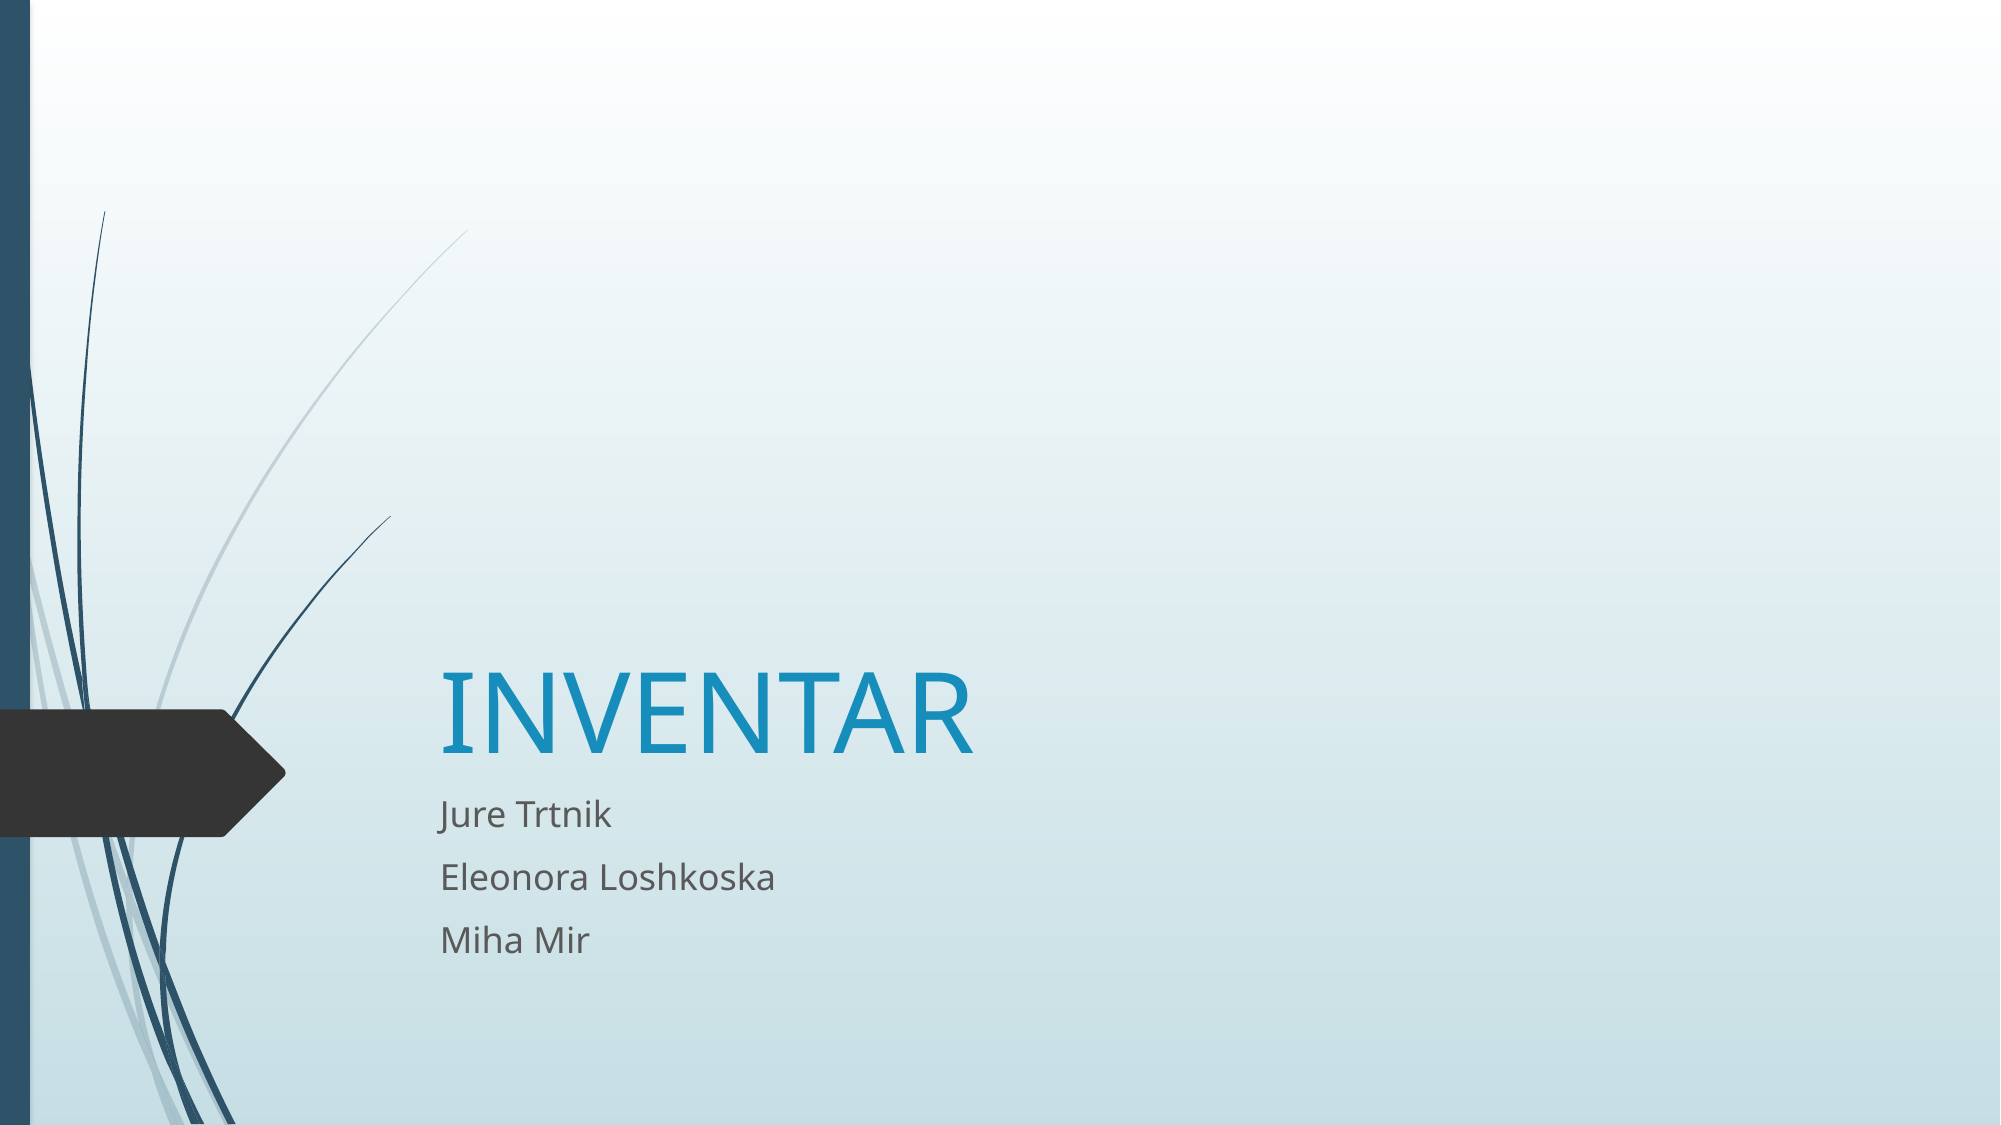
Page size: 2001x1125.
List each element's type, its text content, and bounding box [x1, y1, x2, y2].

subtitle Jure Trtnik Eleonora Loshkoska Miha Mir [424, 783, 1888, 969]
title INVENTAR [424, 412, 1888, 783]
